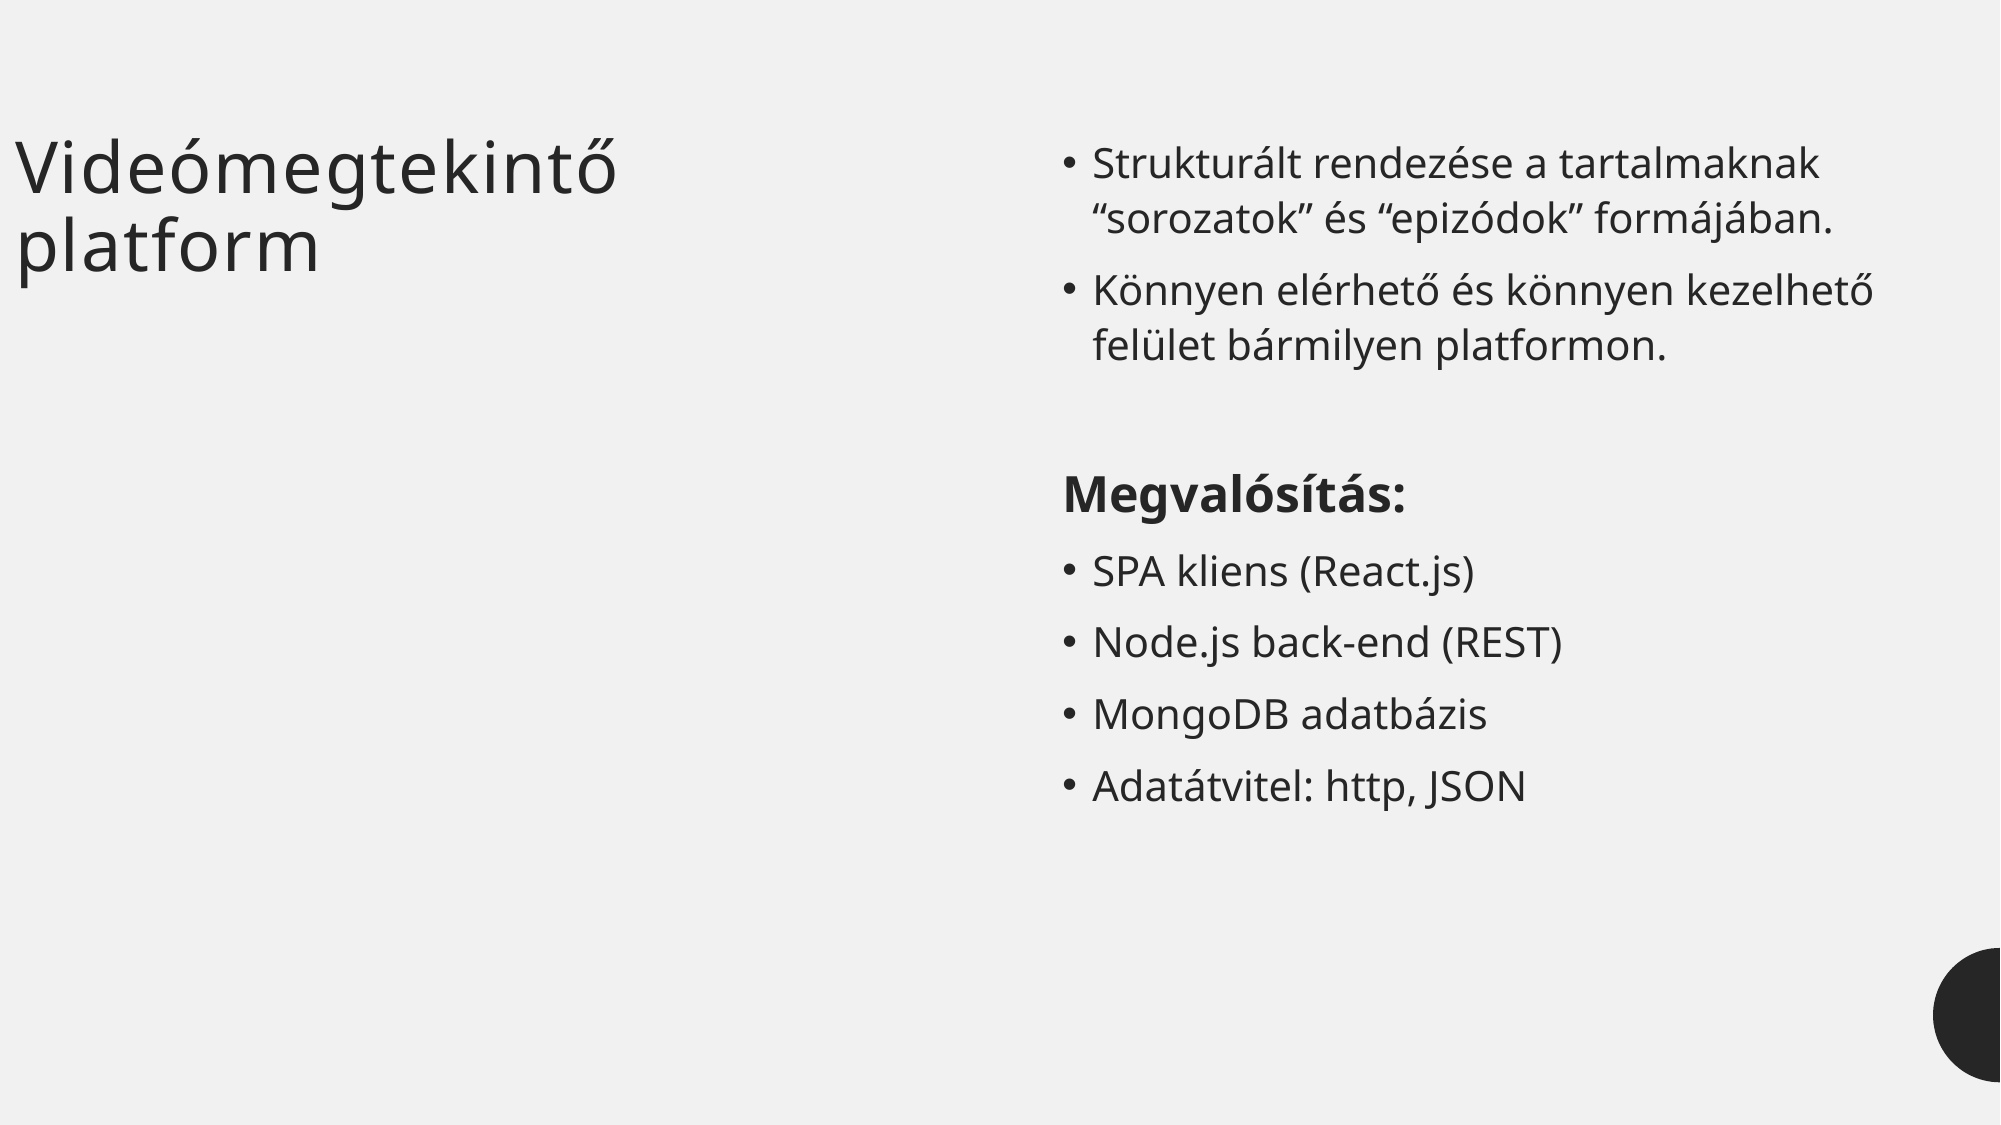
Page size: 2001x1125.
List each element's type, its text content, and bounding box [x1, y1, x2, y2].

title Videómegtekintő platform [0, 124, 923, 295]
list Strukturált rendezése a tartalmaknak “sorozatok” és “epizódok” formájában. Könnyen elérhető és könnyen kezelhető felület bármilyen platformon. Megvalósítás: SPA kliens (React.js) Node.js back-end (REST) MongoDB adatbázis Adatátvitel: http, JSON [1047, 124, 2000, 1125]
